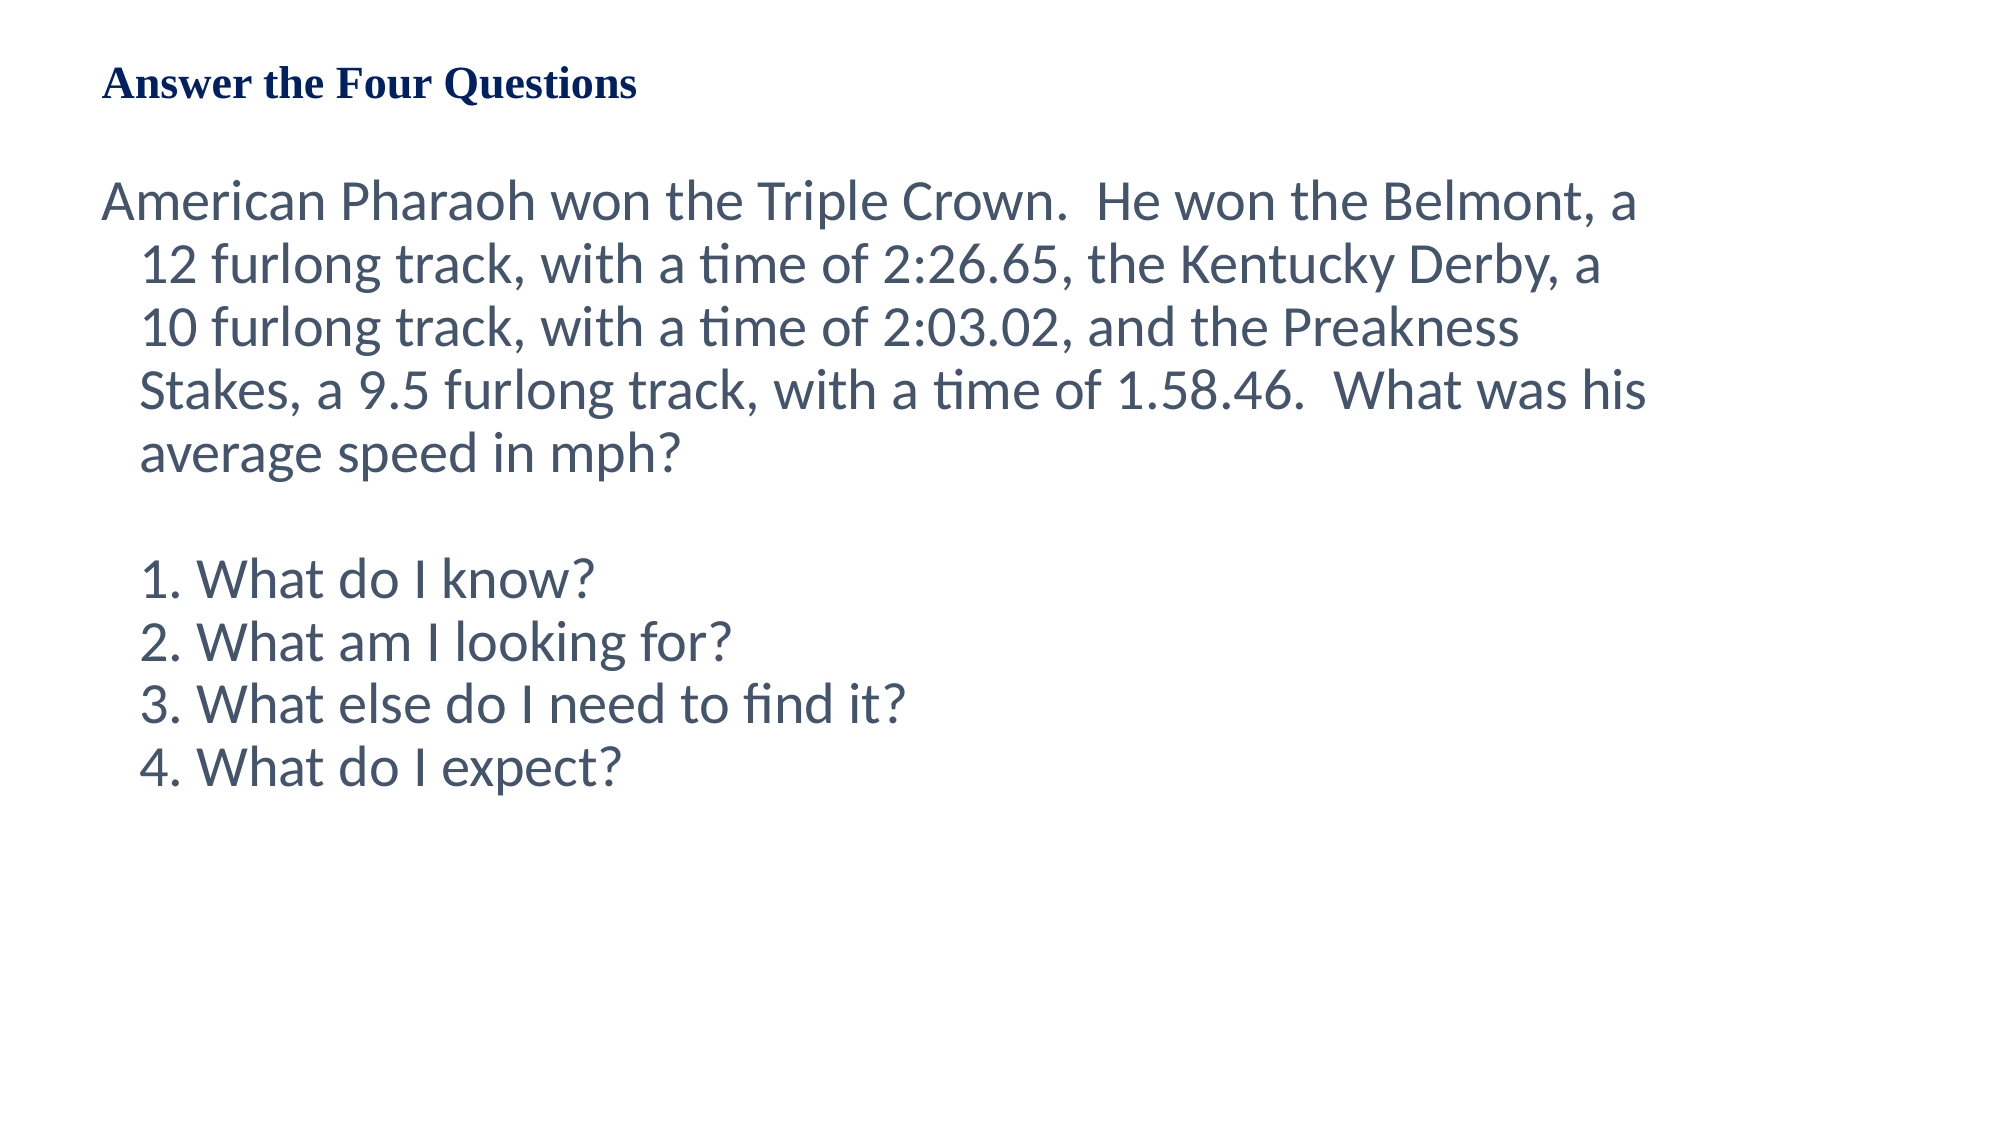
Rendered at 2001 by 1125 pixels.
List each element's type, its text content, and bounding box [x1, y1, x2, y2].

title Answer the Four Questions [86, 43, 1437, 124]
list American Pharaoh won the Triple Crown. He won the Belmont, a 12 furlong track, with a time of 2:26.65, the Kentucky Derby, a 10 furlong track, with a time of 2:03.02, and the Preakness Stakes, a 9.5 furlong track, with a time of 1.58.46. What was his average speed in mph? What do I know? What am I looking for? What else do I need to find it? What do I expect? [86, 155, 1675, 970]
